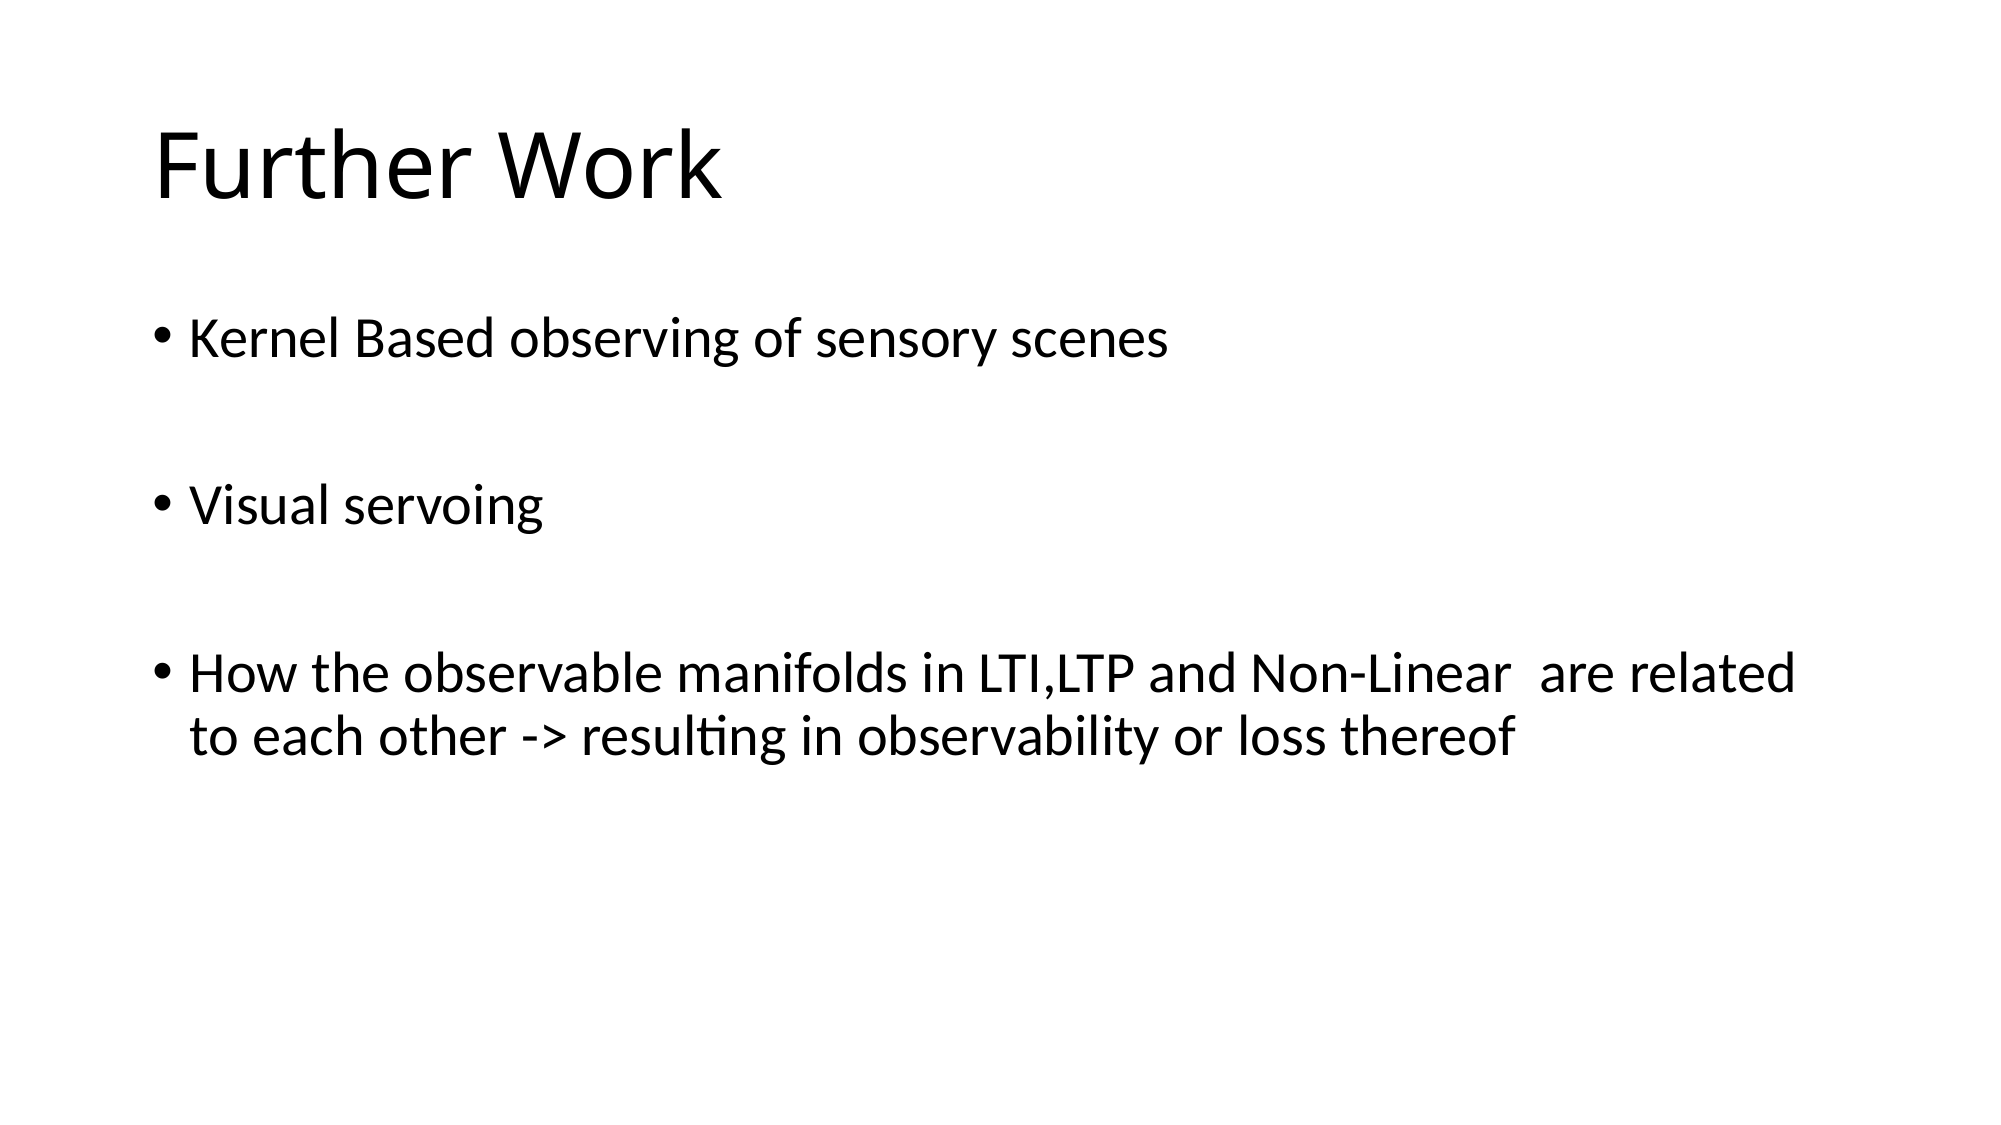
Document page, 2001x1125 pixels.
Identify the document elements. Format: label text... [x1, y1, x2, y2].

title Further Work [137, 59, 1863, 278]
list Kernel Based observing of sensory scenes Visual servoing How the observable manifolds in LTI,LTP and Non-Linear are related to each other -> resulting in observability or loss thereof [137, 299, 1863, 1014]
